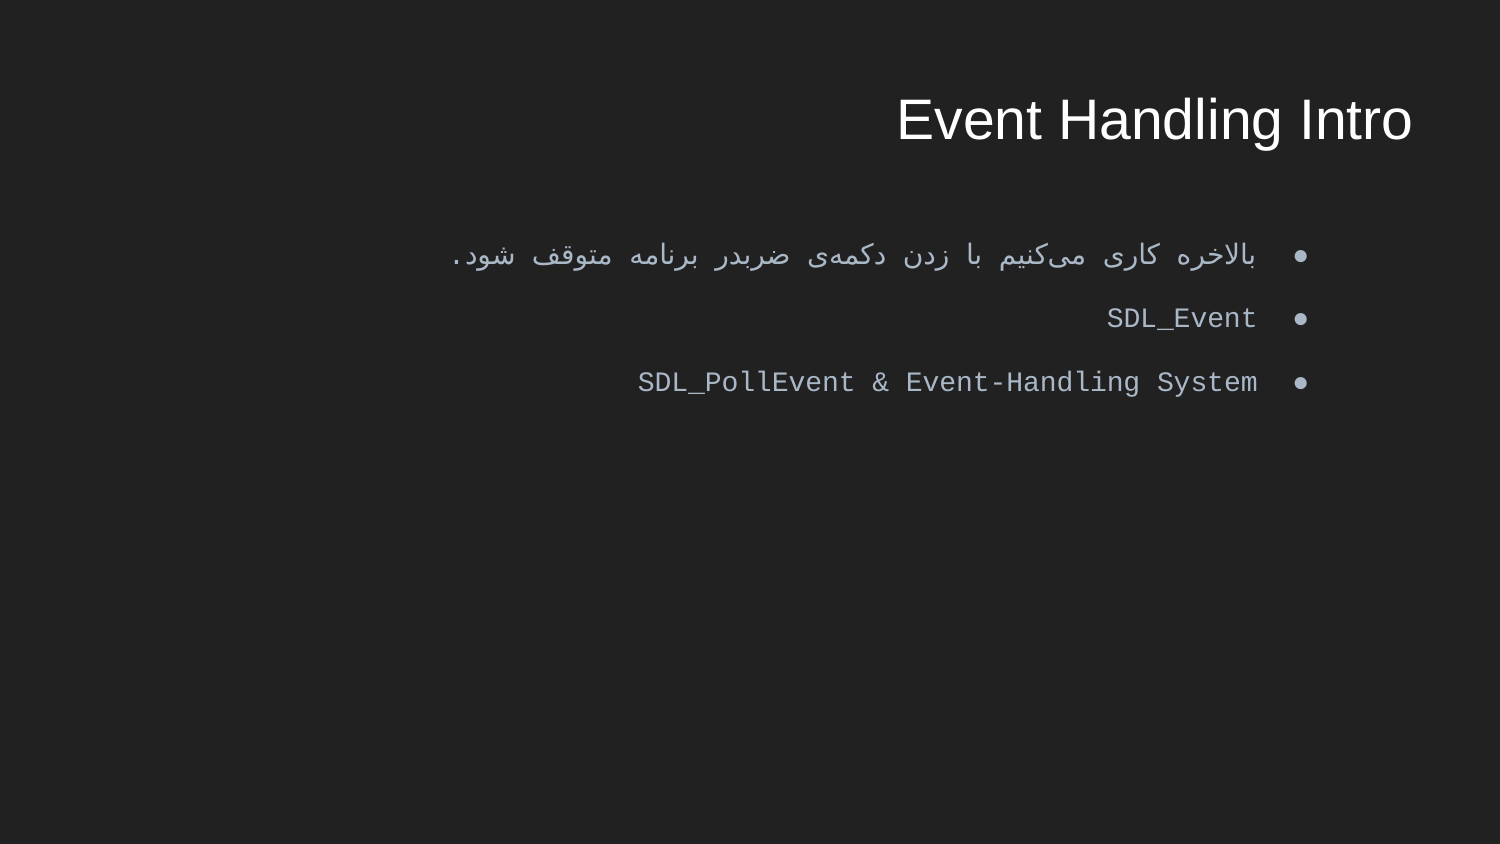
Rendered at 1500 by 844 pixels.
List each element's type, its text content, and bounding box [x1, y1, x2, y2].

list بالاخره کاری می‌کنیم با زدن دکمه‌ی ضربدر برنامه متوقف شود. SDL_Event SDL_PollEvent & Event-Handling System [148, 194, 1348, 755]
title Event Handling Intro [51, 72, 1429, 167]
